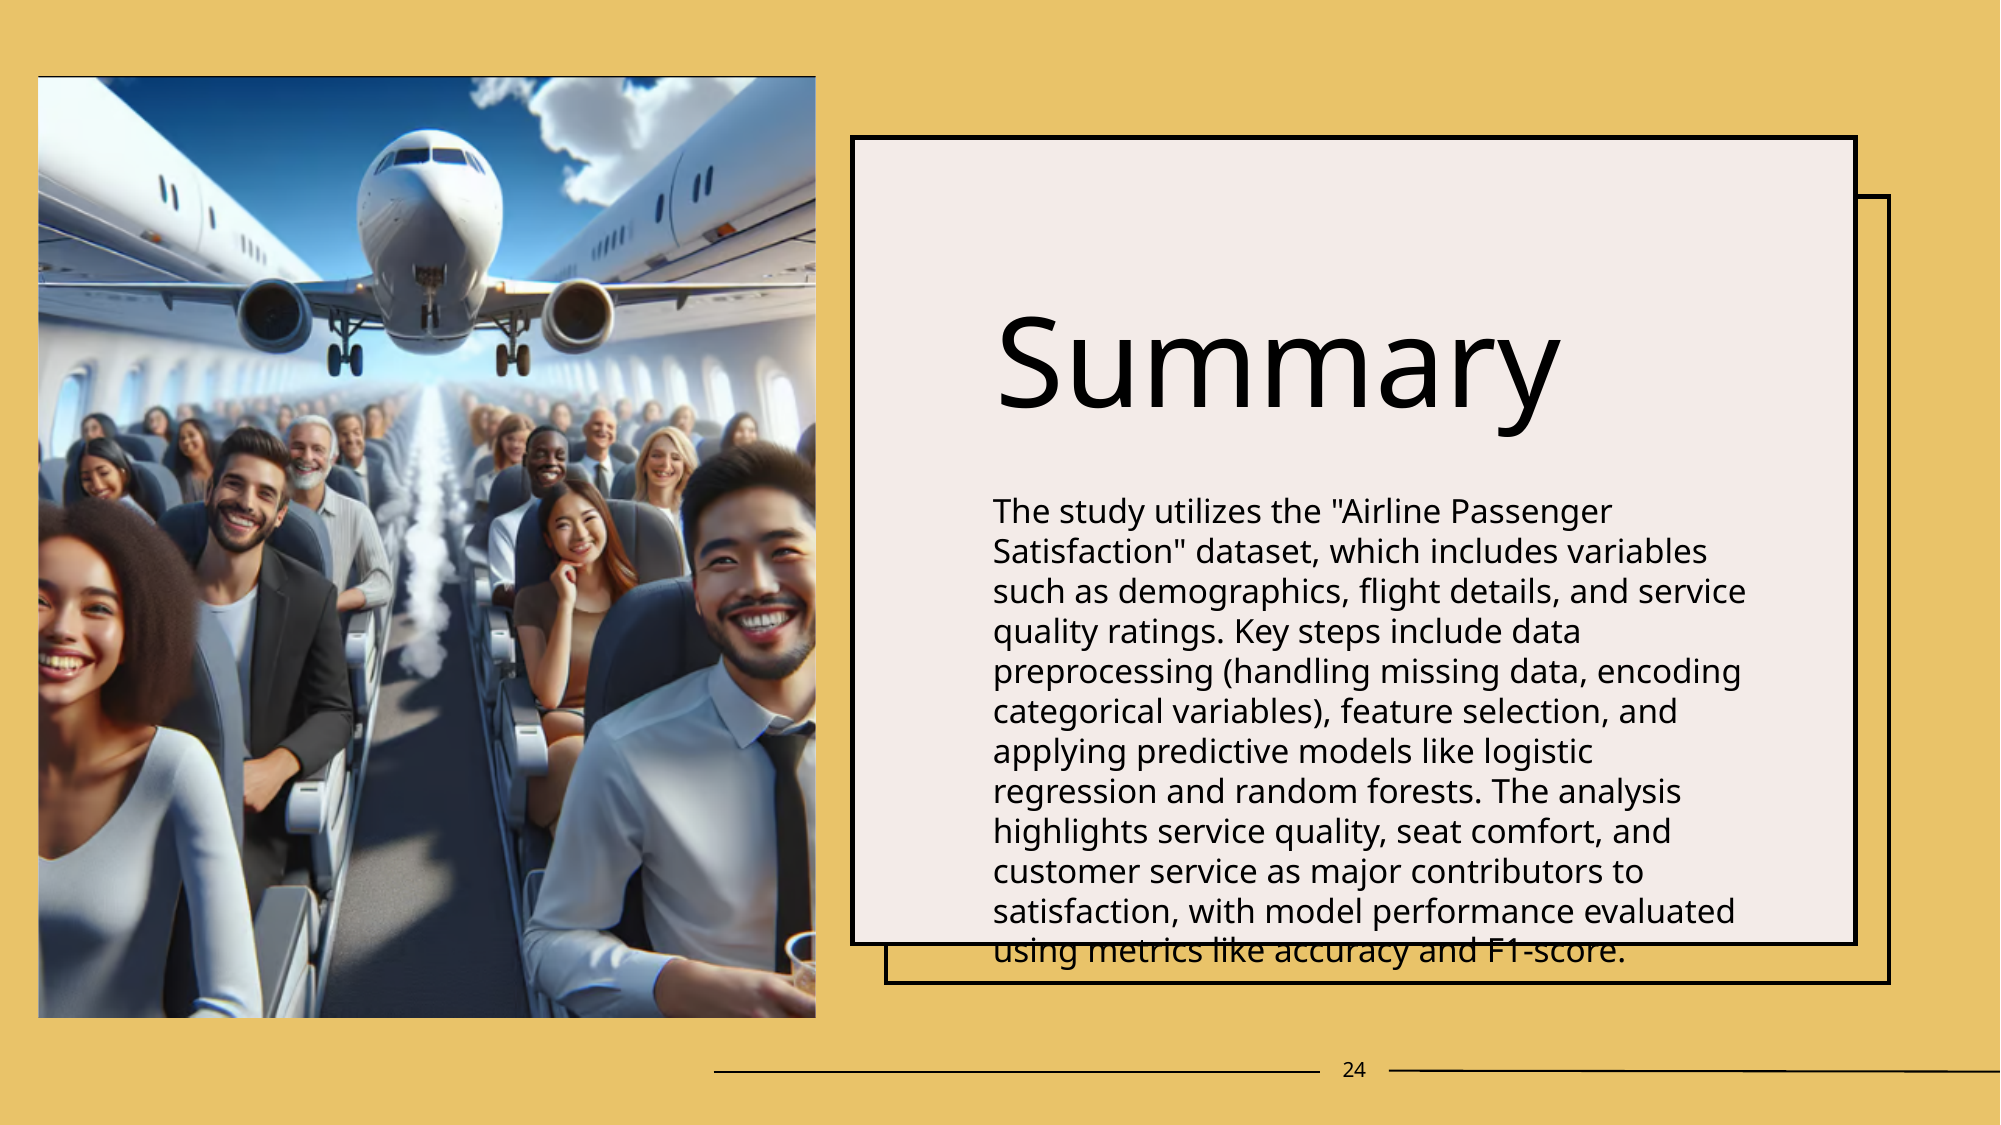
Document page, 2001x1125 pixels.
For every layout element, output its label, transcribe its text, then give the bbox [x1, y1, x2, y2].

list The study utilizes the "Airline Passenger Satisfaction" dataset, which includes variables such as demographics, flight details, and service quality ratings. Key steps include data preprocessing (handling missing data, encoding categorical variables), feature selection, and applying predictive models like logistic regression and random forests. The analysis highlights service quality, seat comfort, and customer service as major contributors to satisfaction, with model performance evaluated using metrics like accuracy and F1-score. [978, 483, 1769, 890]
title Summary [980, 292, 1795, 484]
picture [38, 76, 816, 1018]
slide_number 24 [1324, 1050, 1385, 1091]
